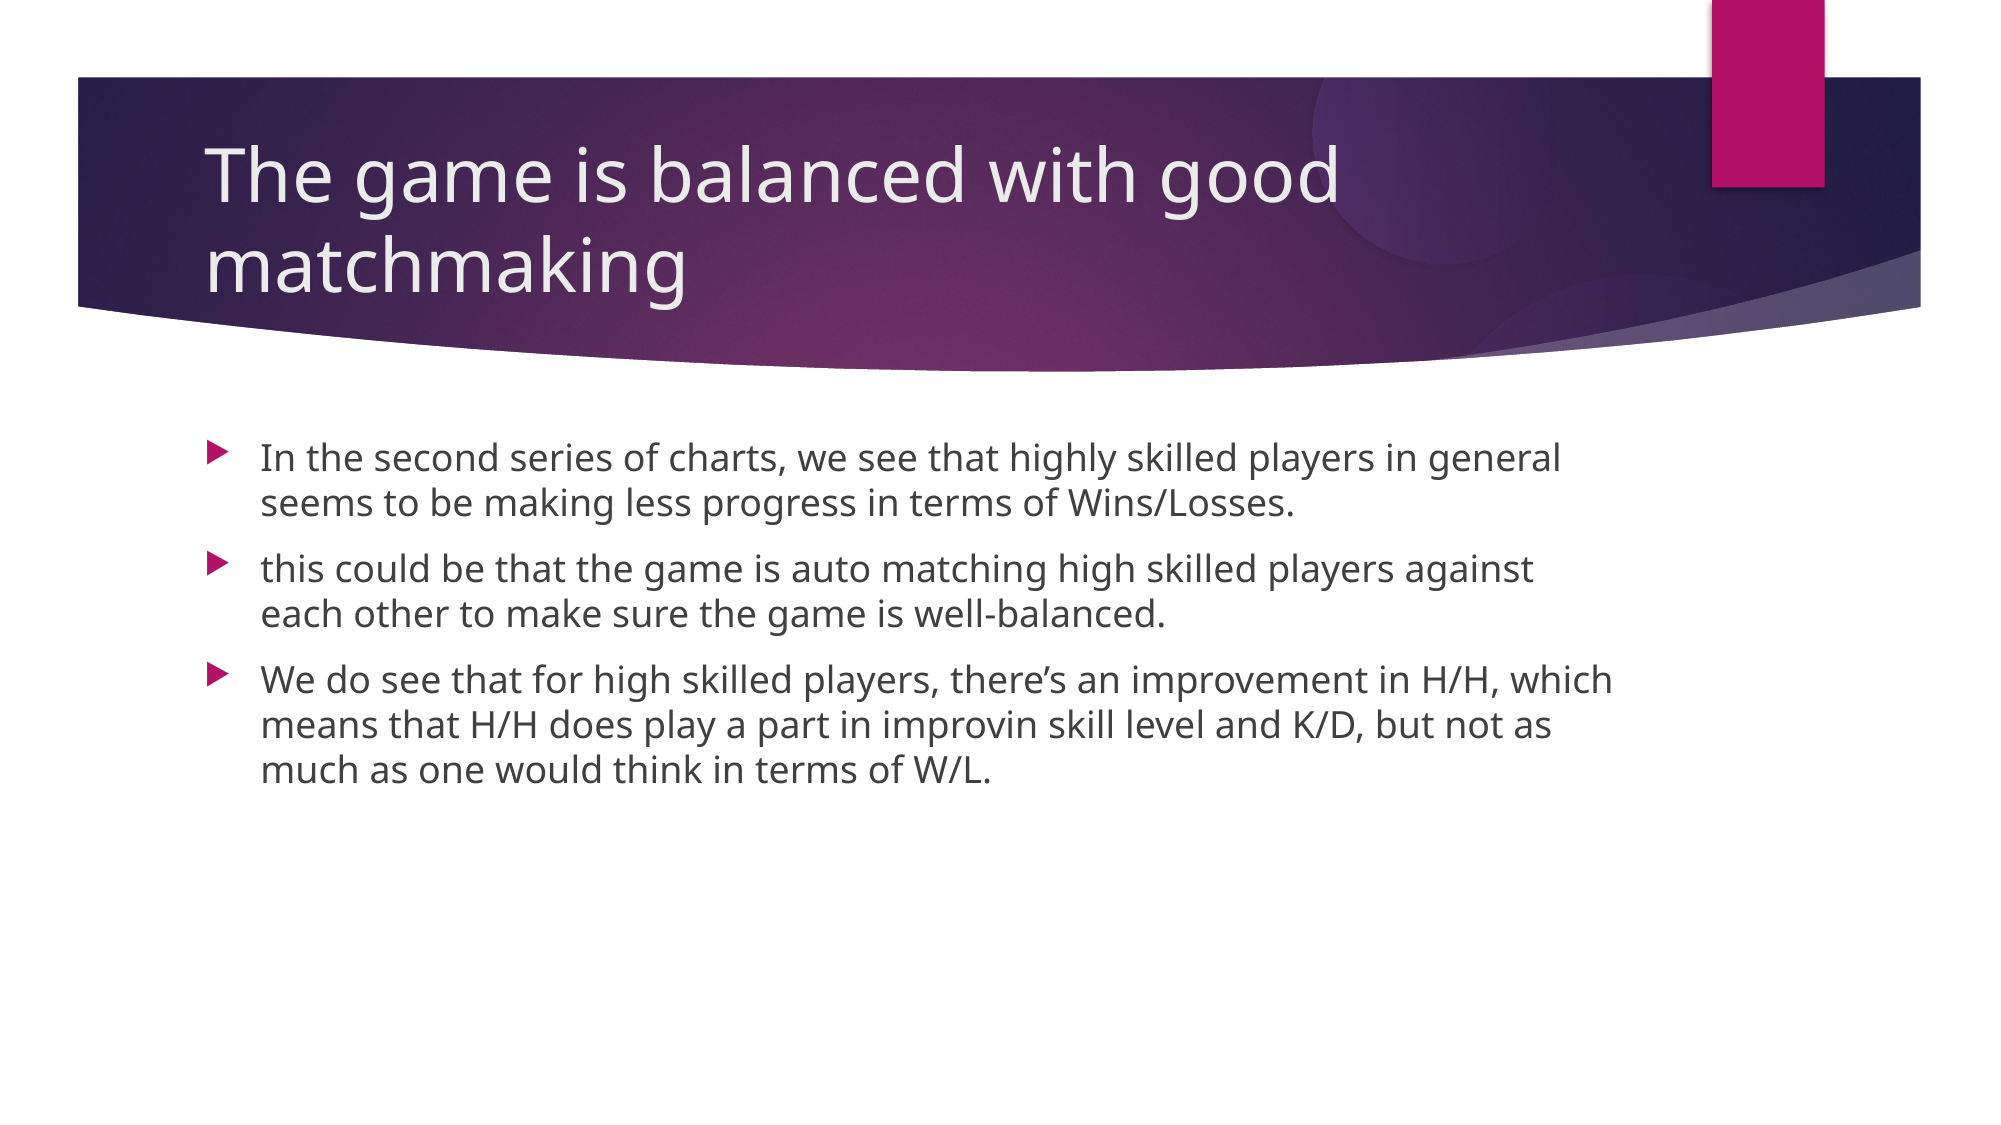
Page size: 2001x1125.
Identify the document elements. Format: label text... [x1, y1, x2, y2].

text_box In the second series of charts, we see that highly skilled players in general seems to be making less progress in terms of Wins/Losses. this could be that the game is auto matching high skilled players against each other to make sure the game is well-balanced. We do see that for high skilled players, there’s an improvement in H/H, which means that H/H does play a part in improvin skill level and K/D, but not as much as one would think in terms of W/L. [189, 427, 1638, 880]
picture [79, 78, 1920, 371]
text_box The game is balanced with good matchmaking [189, 159, 1627, 276]
